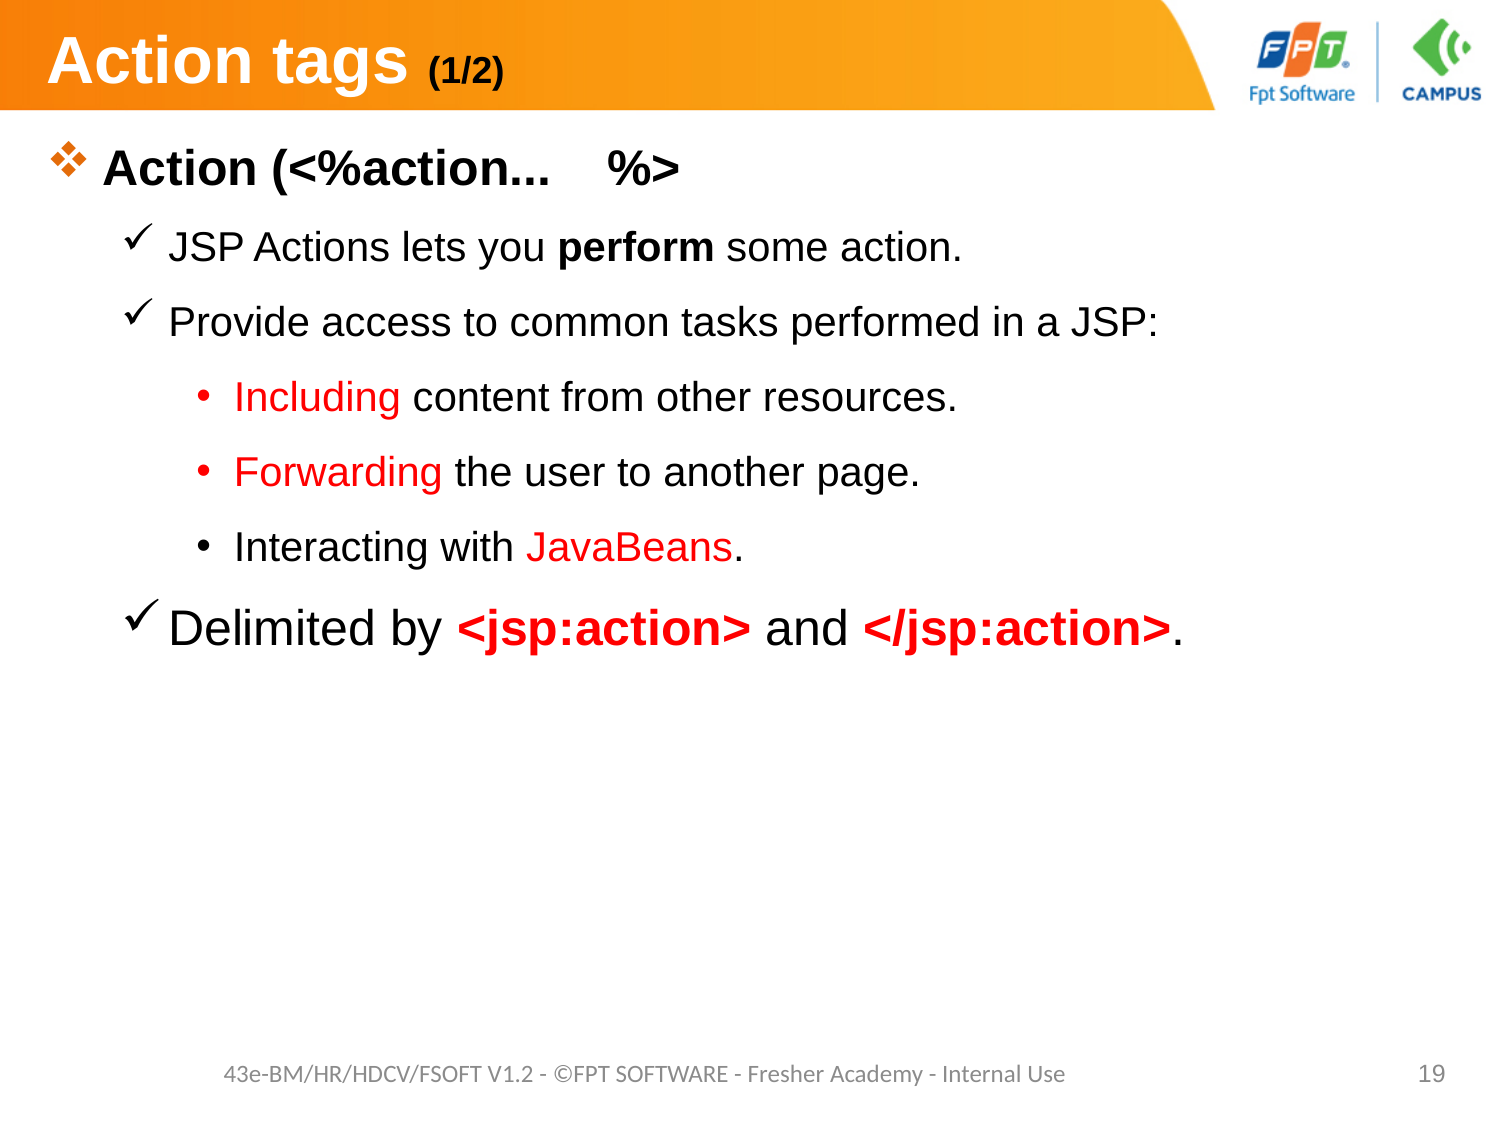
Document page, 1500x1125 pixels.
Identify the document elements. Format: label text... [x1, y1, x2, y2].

footer 43e-BM/HR/HDCV/FSOFT V1.2 - ©FPT SOFTWARE - Fresher Academy - Internal Use [31, 1042, 1260, 1103]
list Action (<%action... %> JSP Actions lets you perform some action. Provide access to common tasks performed in a JSP: Including content from other resources. Forwarding the user to another page. Interacting with JavaBeans. Delimited by <jsp:action> and </jsp:action>. [31, 127, 1461, 1020]
slide_number 19 [1329, 1042, 1461, 1103]
picture [0, 0, 1500, 1125]
title Action tags (1/2) [31, 3, 1461, 111]
